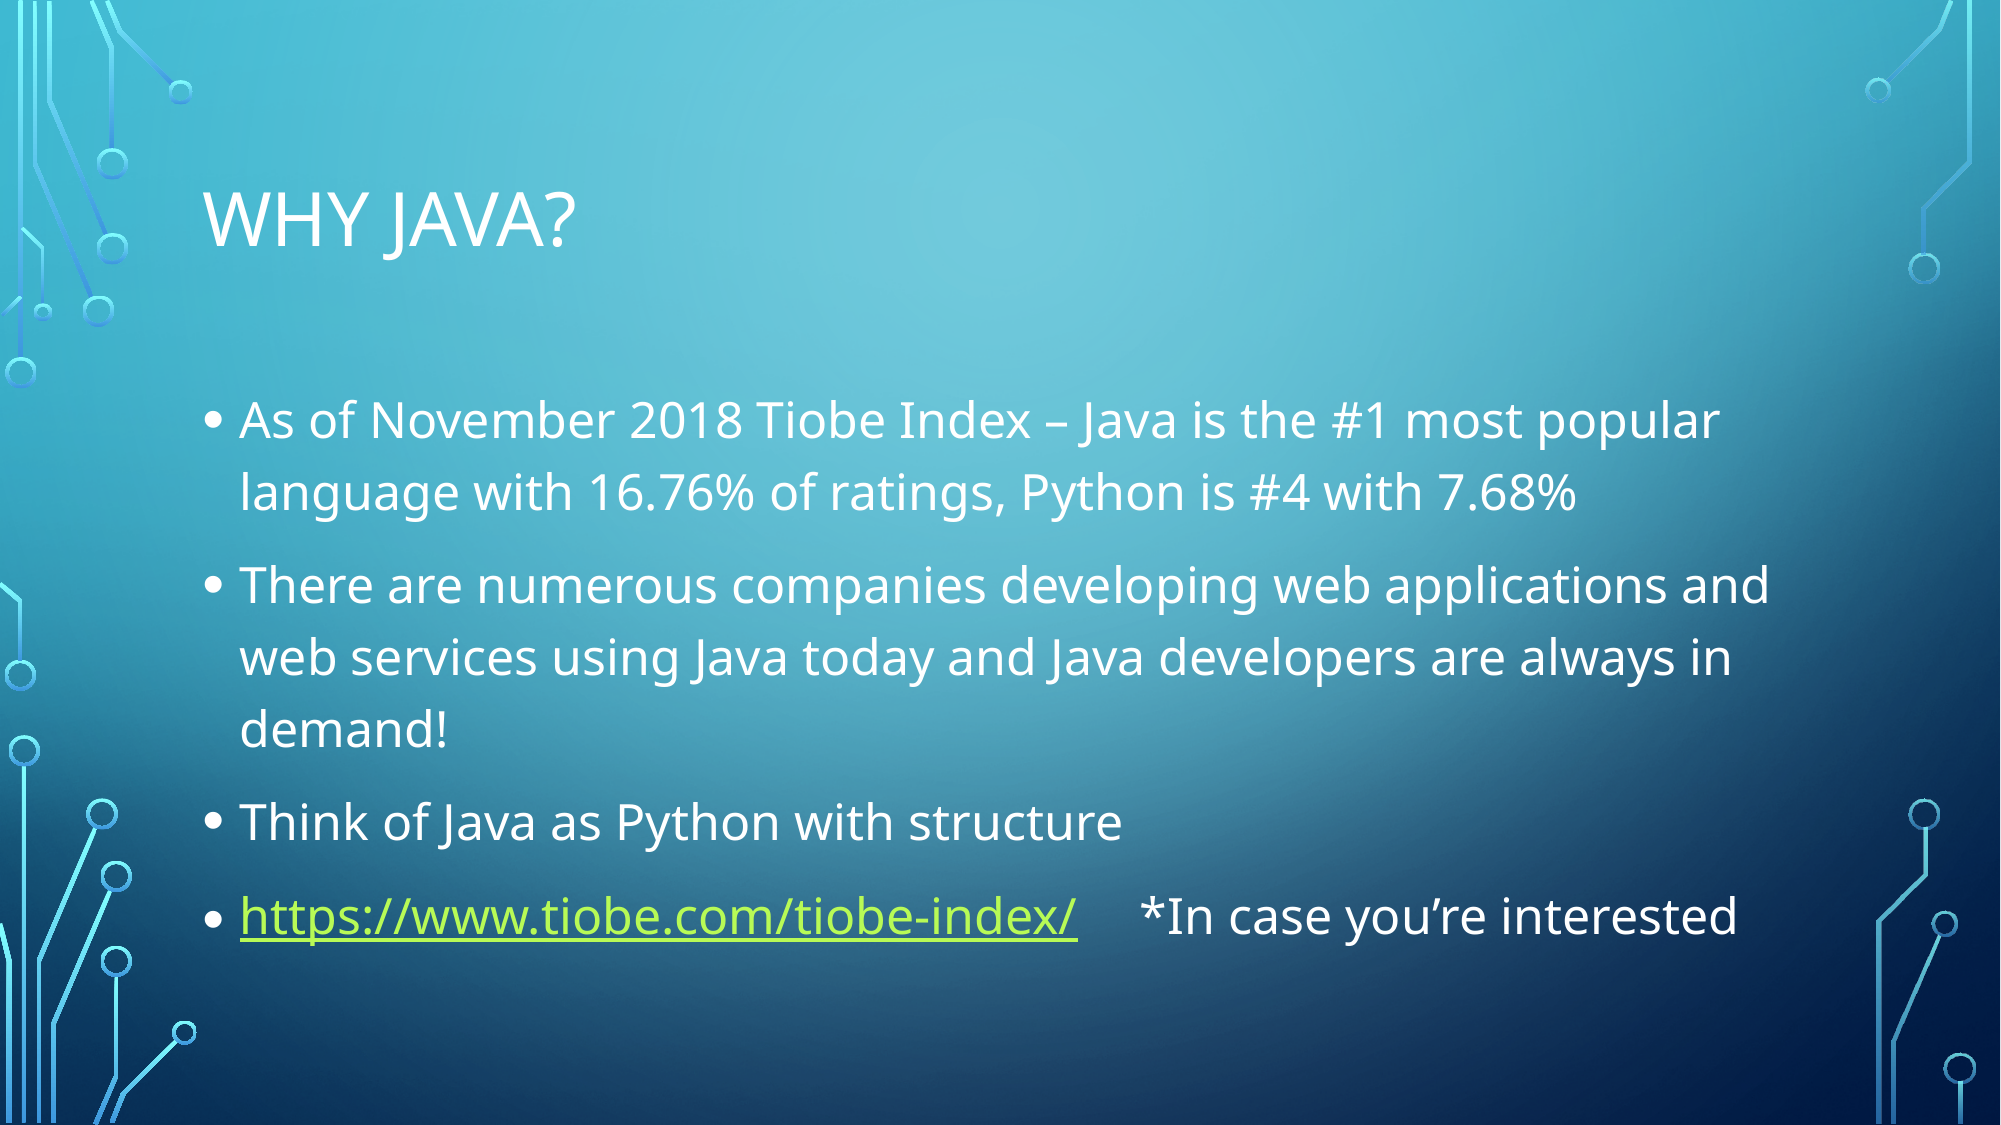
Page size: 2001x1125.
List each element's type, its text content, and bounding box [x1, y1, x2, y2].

title Why Java? [187, 101, 1813, 344]
list As of November 2018 Tiobe Index – Java is the #1 most popular language with 16.76% of ratings, Python is #4 with 7.68% There are numerous companies developing web applications and web services using Java today and Java developers are always in demand! Think of Java as Python with structure https://www.tiobe.com/tiobe-index/ *In case you’re interested [187, 369, 1813, 950]
